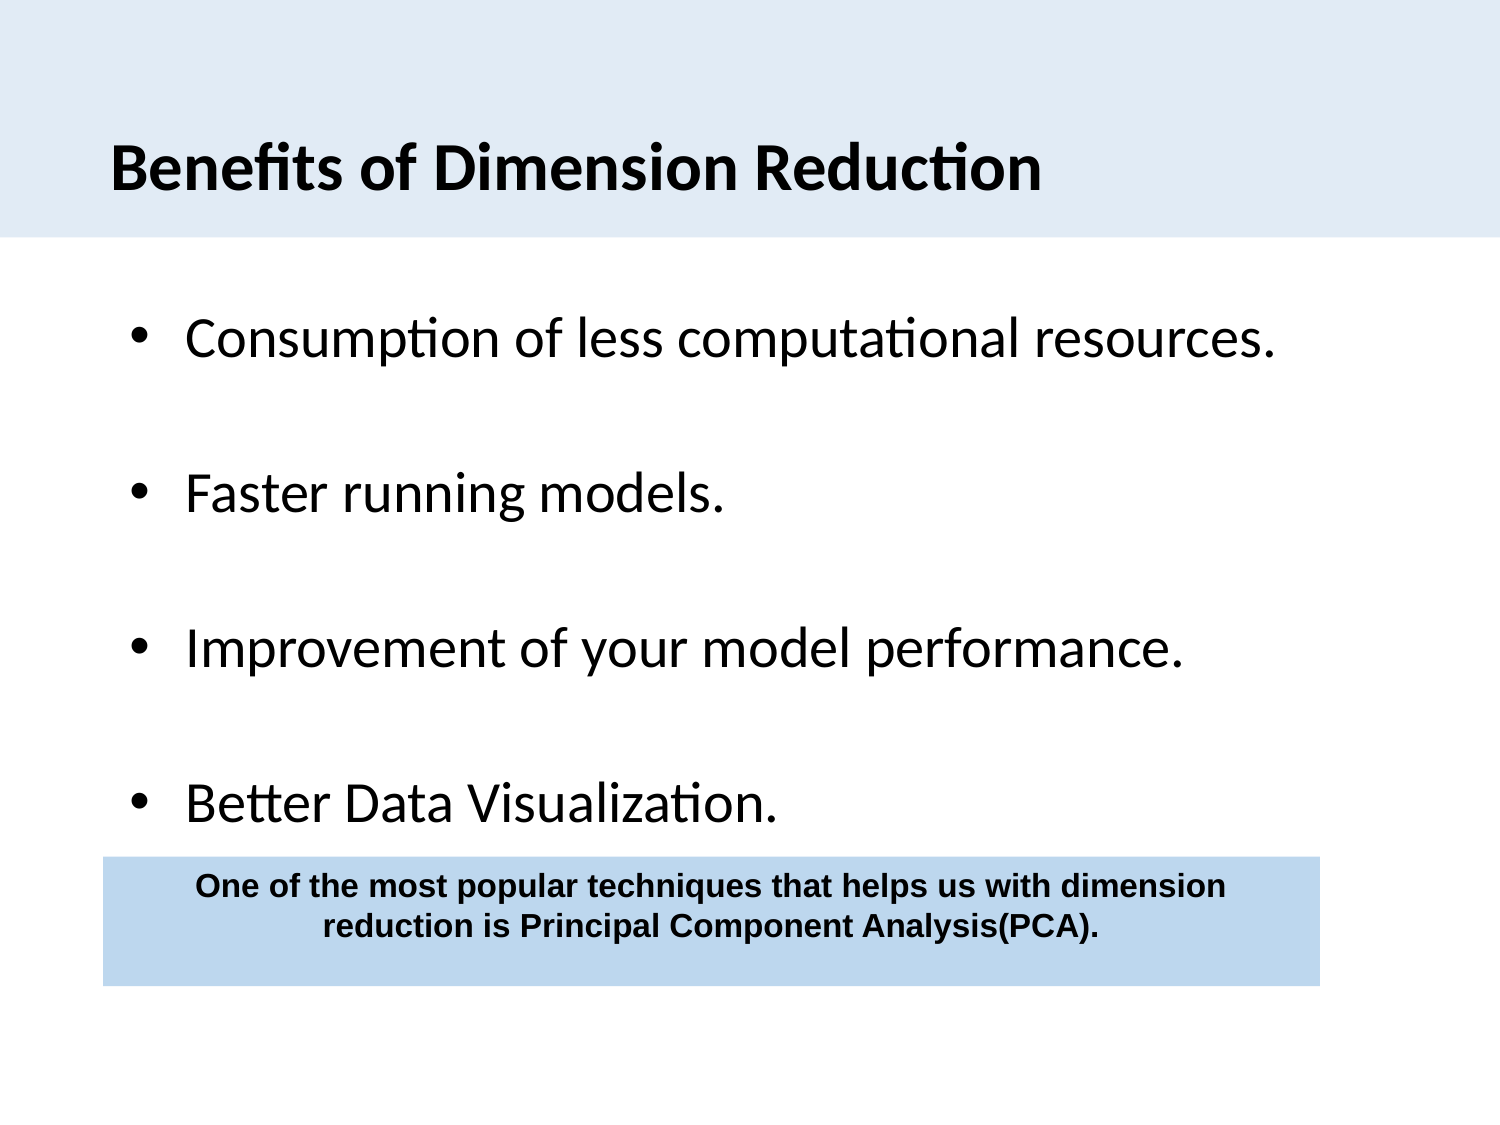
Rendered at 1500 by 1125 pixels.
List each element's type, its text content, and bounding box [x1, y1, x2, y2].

text_box One of the most popular techniques that helps us with dimension reduction is Principal Component Analysis(PCA). [103, 856, 1320, 987]
list Consumption of less computational resources. Faster running models. Improvement of your model performance. Better Data Visualization. [102, 298, 1398, 1014]
title Benefits of Dimension Reduction [102, 59, 1398, 278]
